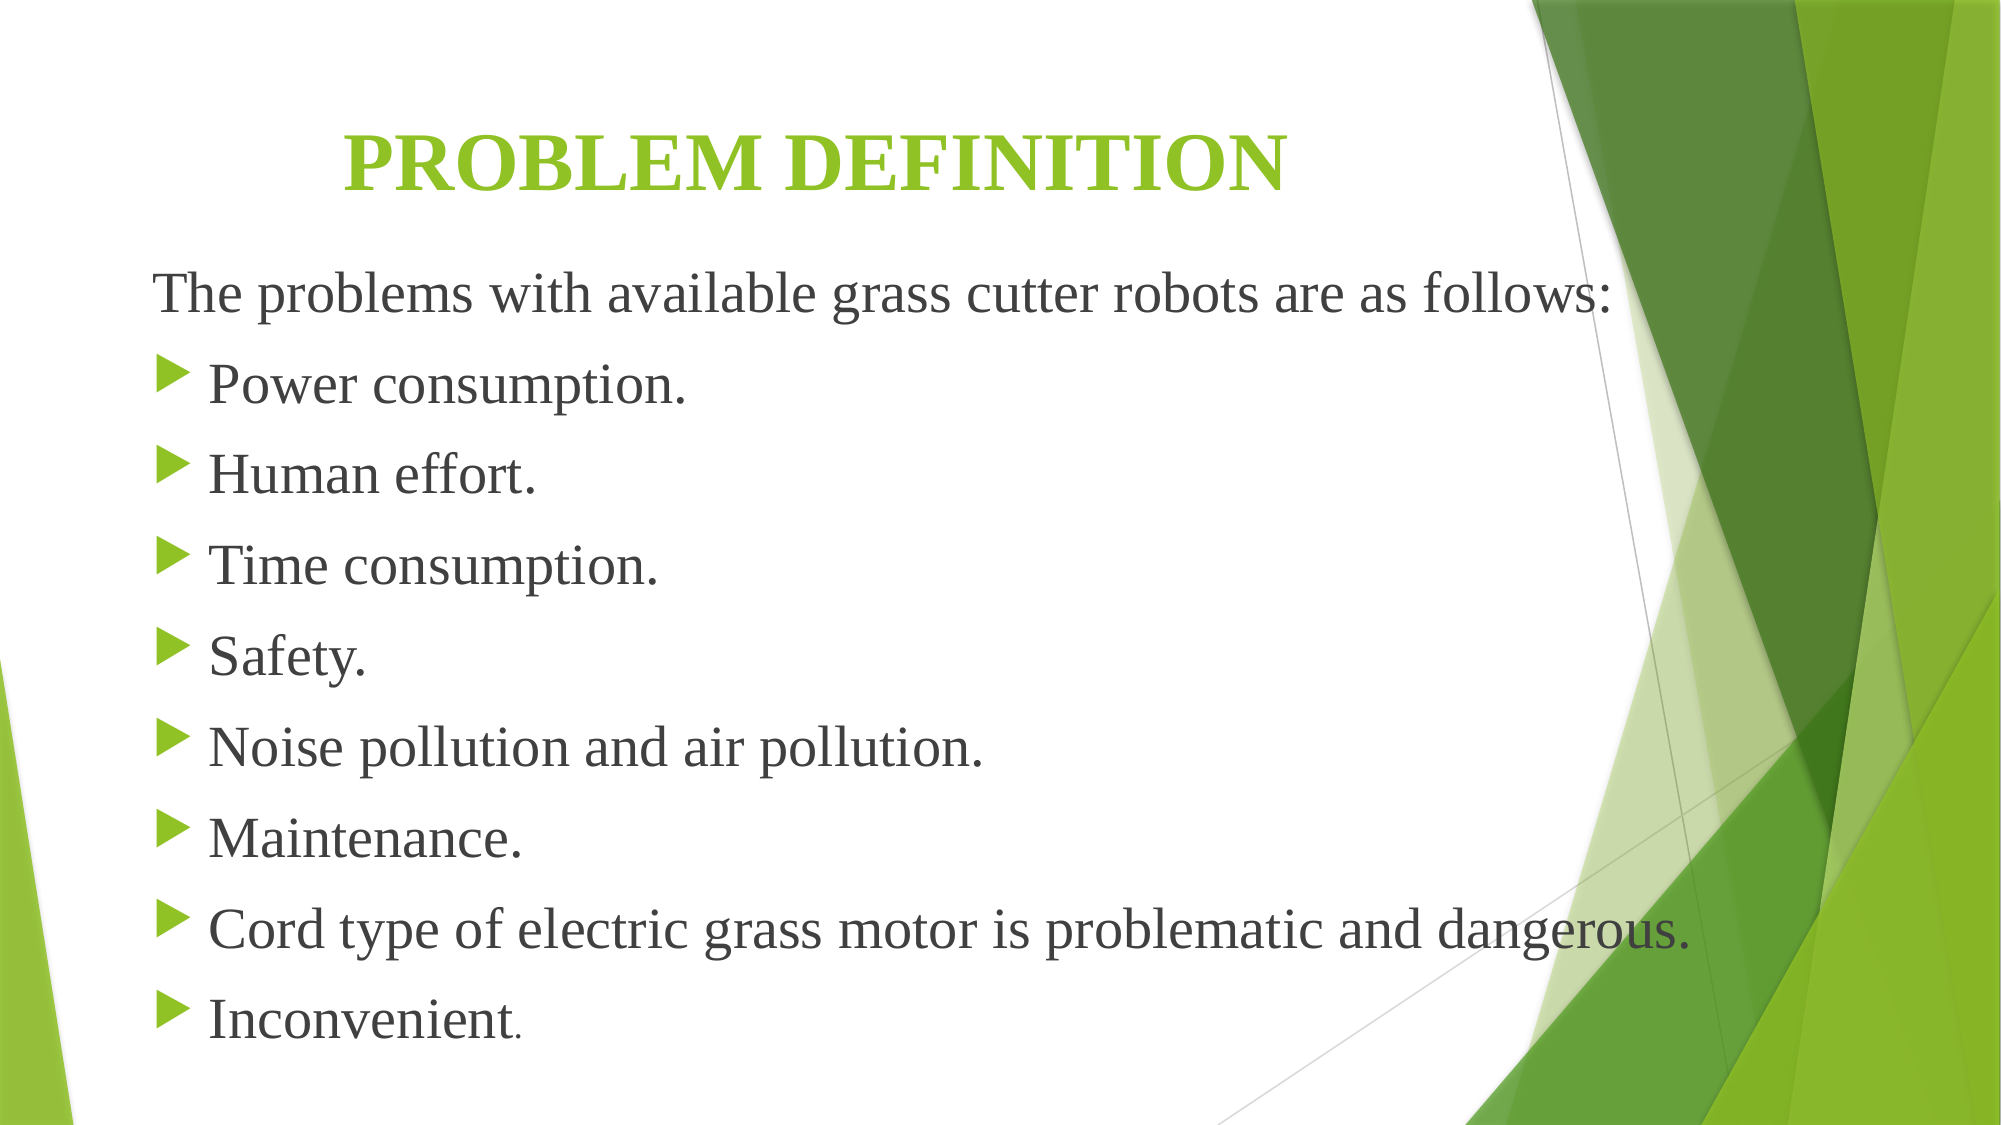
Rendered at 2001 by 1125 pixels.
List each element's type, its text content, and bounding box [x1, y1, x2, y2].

list The problems with available grass cutter robots are as follows: Power consumption. Human effort. Time consumption. Safety. Noise pollution and air pollution. Maintenance. Cord type of electric grass motor is problematic and dangerous. Inconvenient. [137, 246, 1863, 1125]
title PROBLEM DEFINITION [111, 99, 1522, 317]
